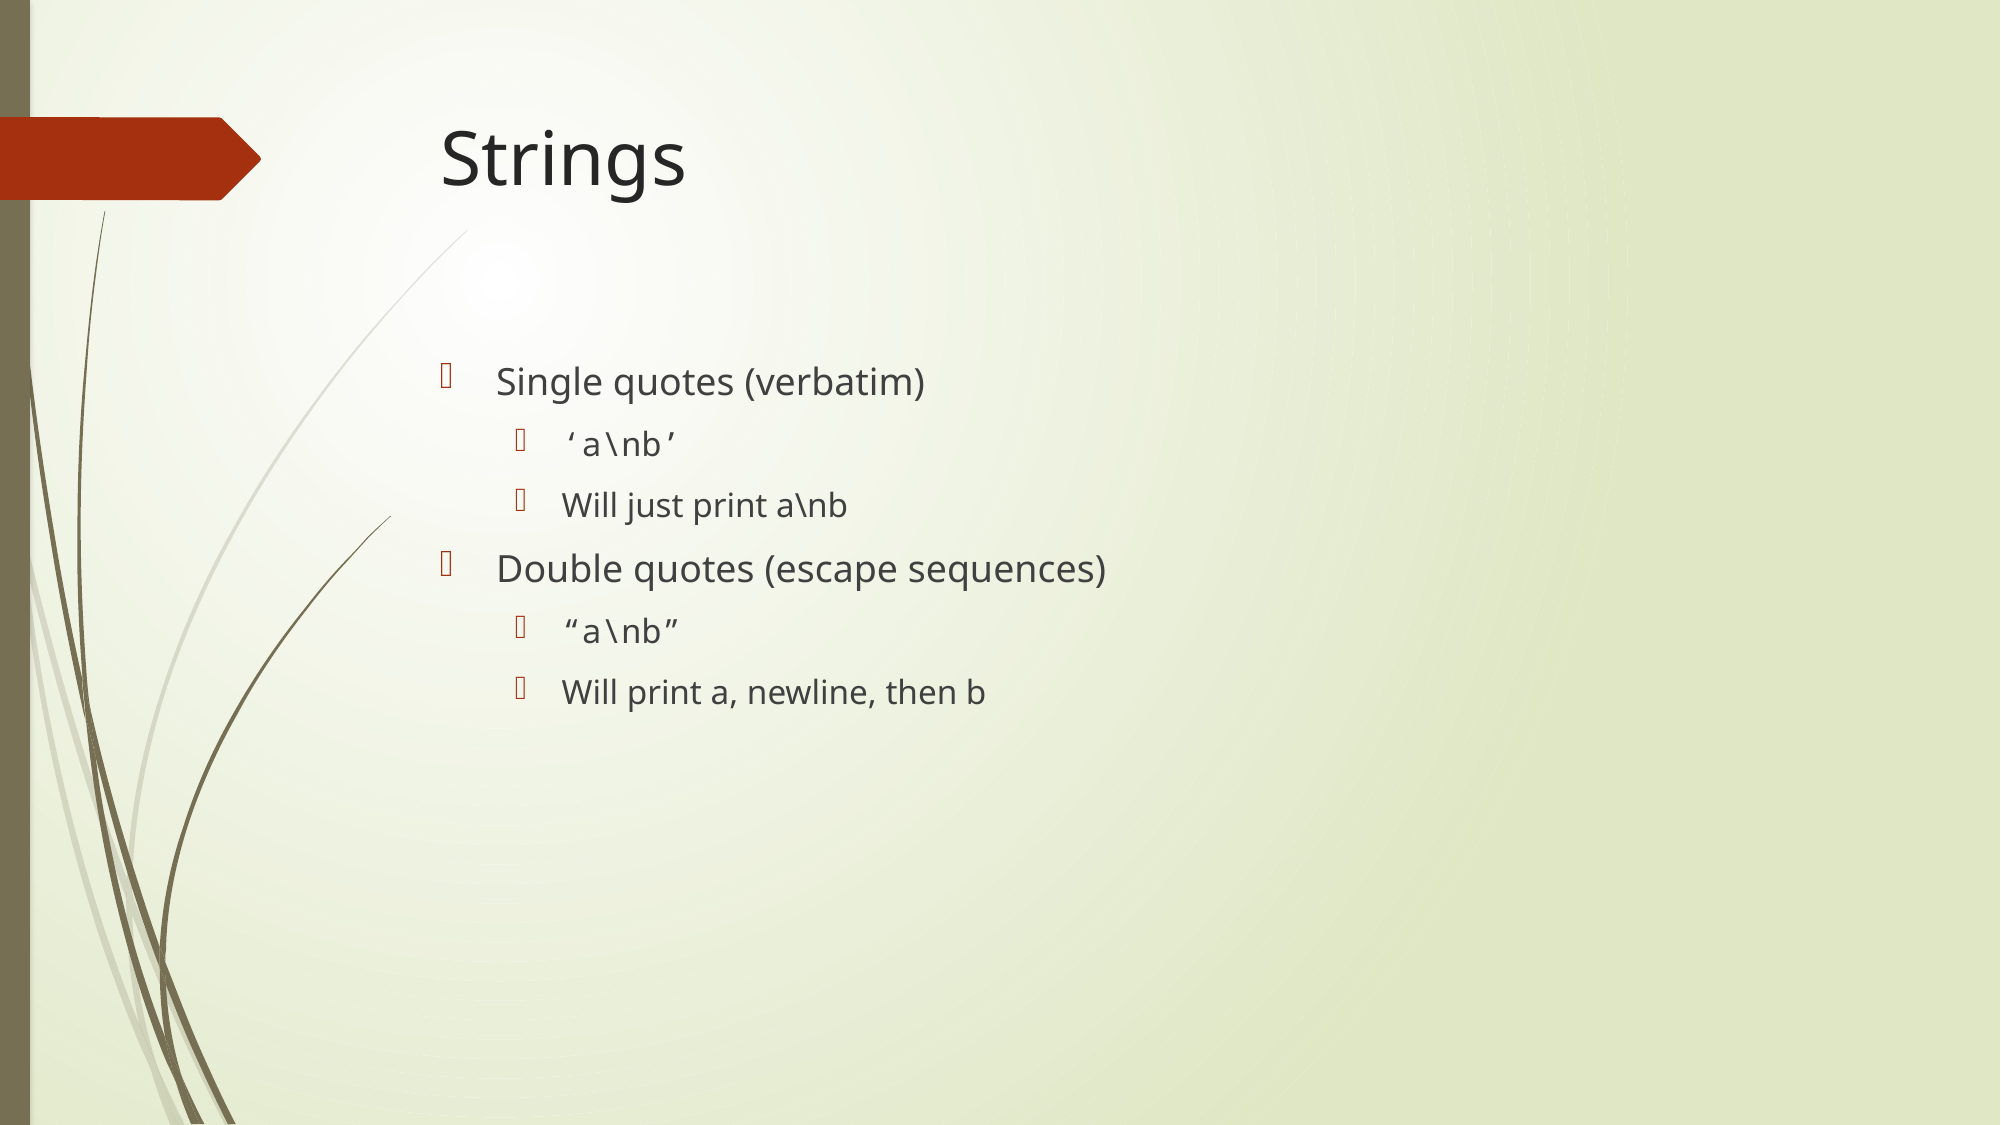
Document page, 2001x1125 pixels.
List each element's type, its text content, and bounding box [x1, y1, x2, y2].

list Single quotes (verbatim) ‘a\nb’ Will just print a\nb Double quotes (escape sequences) “a\nb” Will print a, newline, then b [424, 350, 1888, 970]
title Strings [425, 102, 1888, 313]
